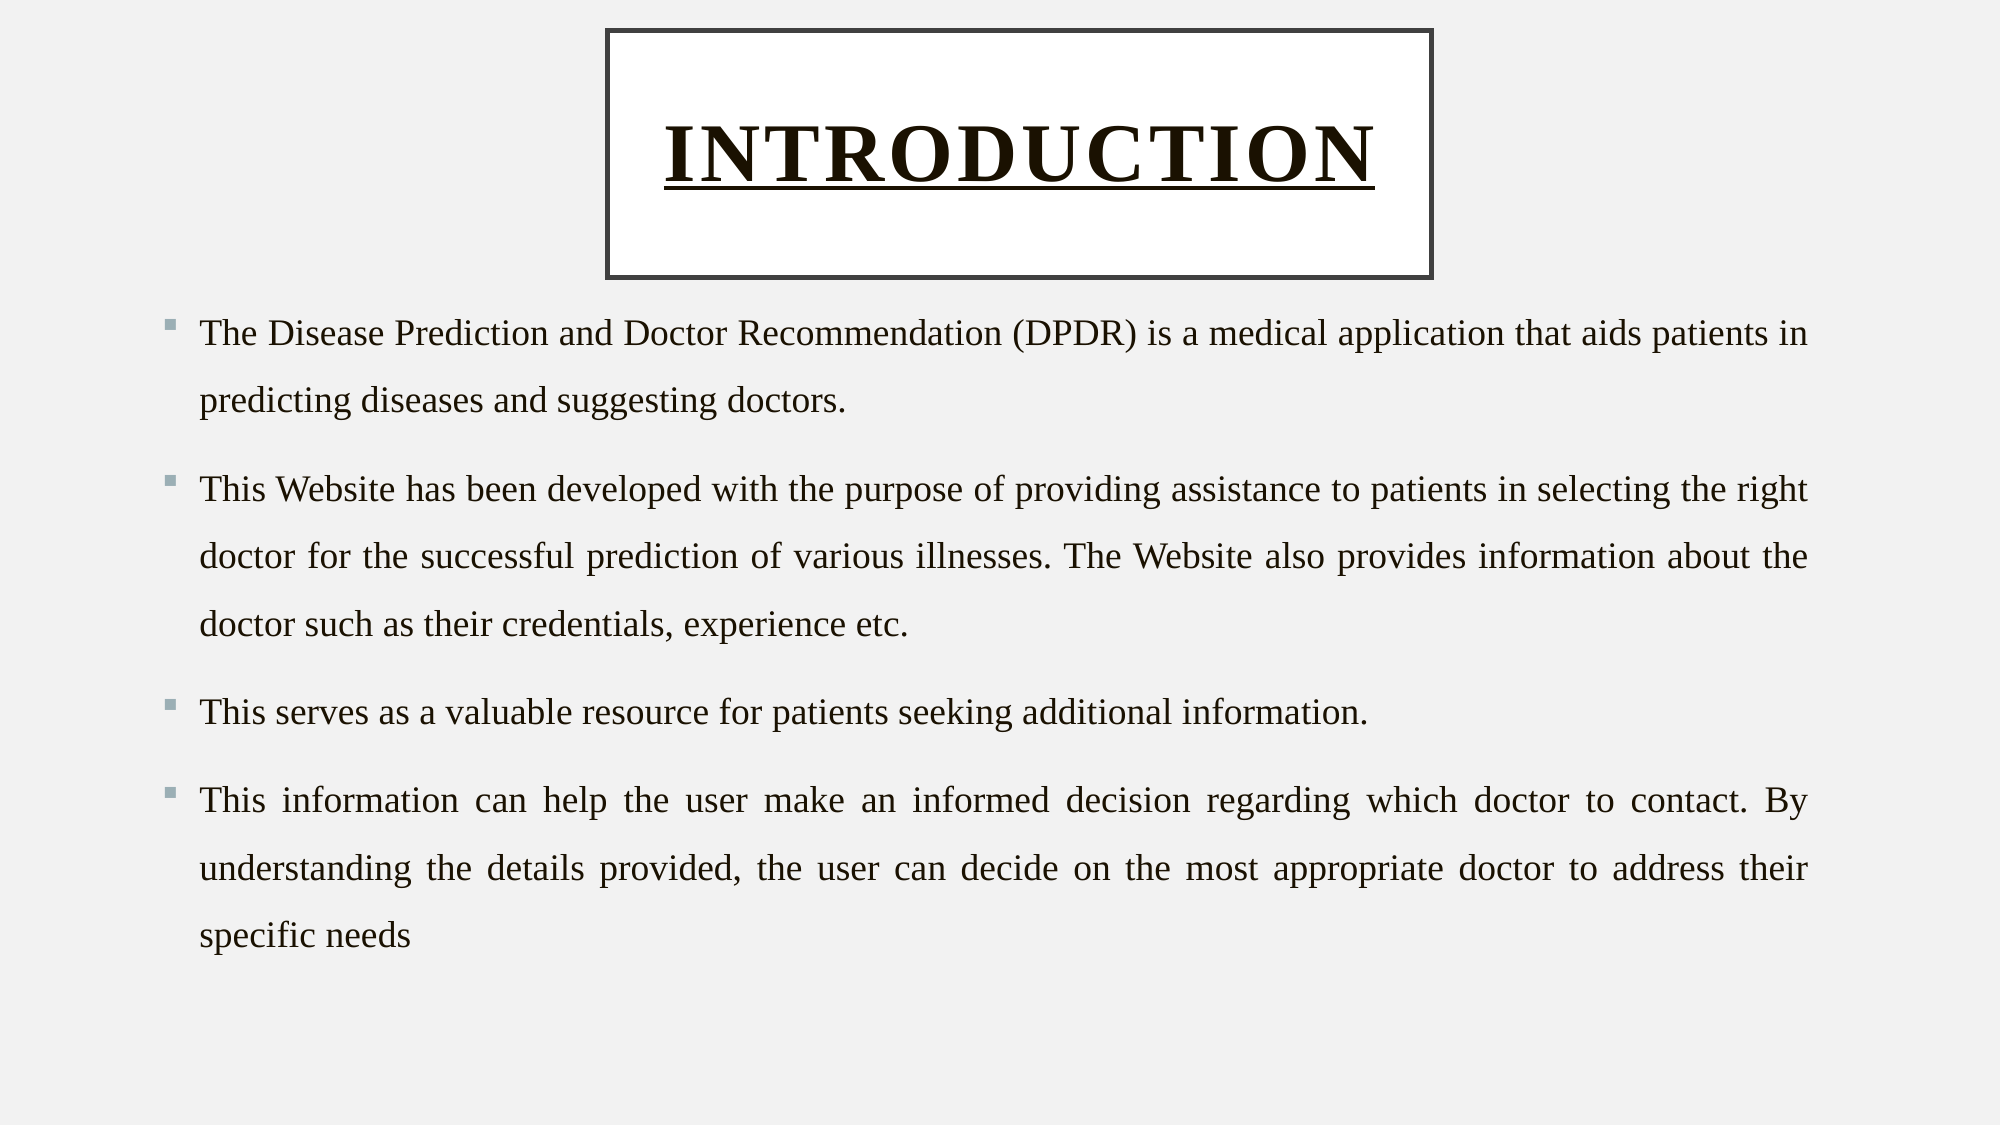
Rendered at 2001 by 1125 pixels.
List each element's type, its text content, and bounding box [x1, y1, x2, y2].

list The Disease Prediction and Doctor Recommendation (DPDR) is a medical application that aids patients in predicting diseases and suggesting doctors. This Website has been developed with the purpose of providing assistance to patients in selecting the right doctor for the successful prediction of various illnesses. The Website also provides information about the doctor such as their credentials, experience etc. This serves as a valuable resource for patients seeking additional information. This information can help the user make an informed decision regarding which doctor to contact. By understanding the details provided, the user can decide on the most appropriate doctor to address their specific needs [146, 277, 1826, 1007]
title INTRODUCTION [605, 28, 1434, 277]
